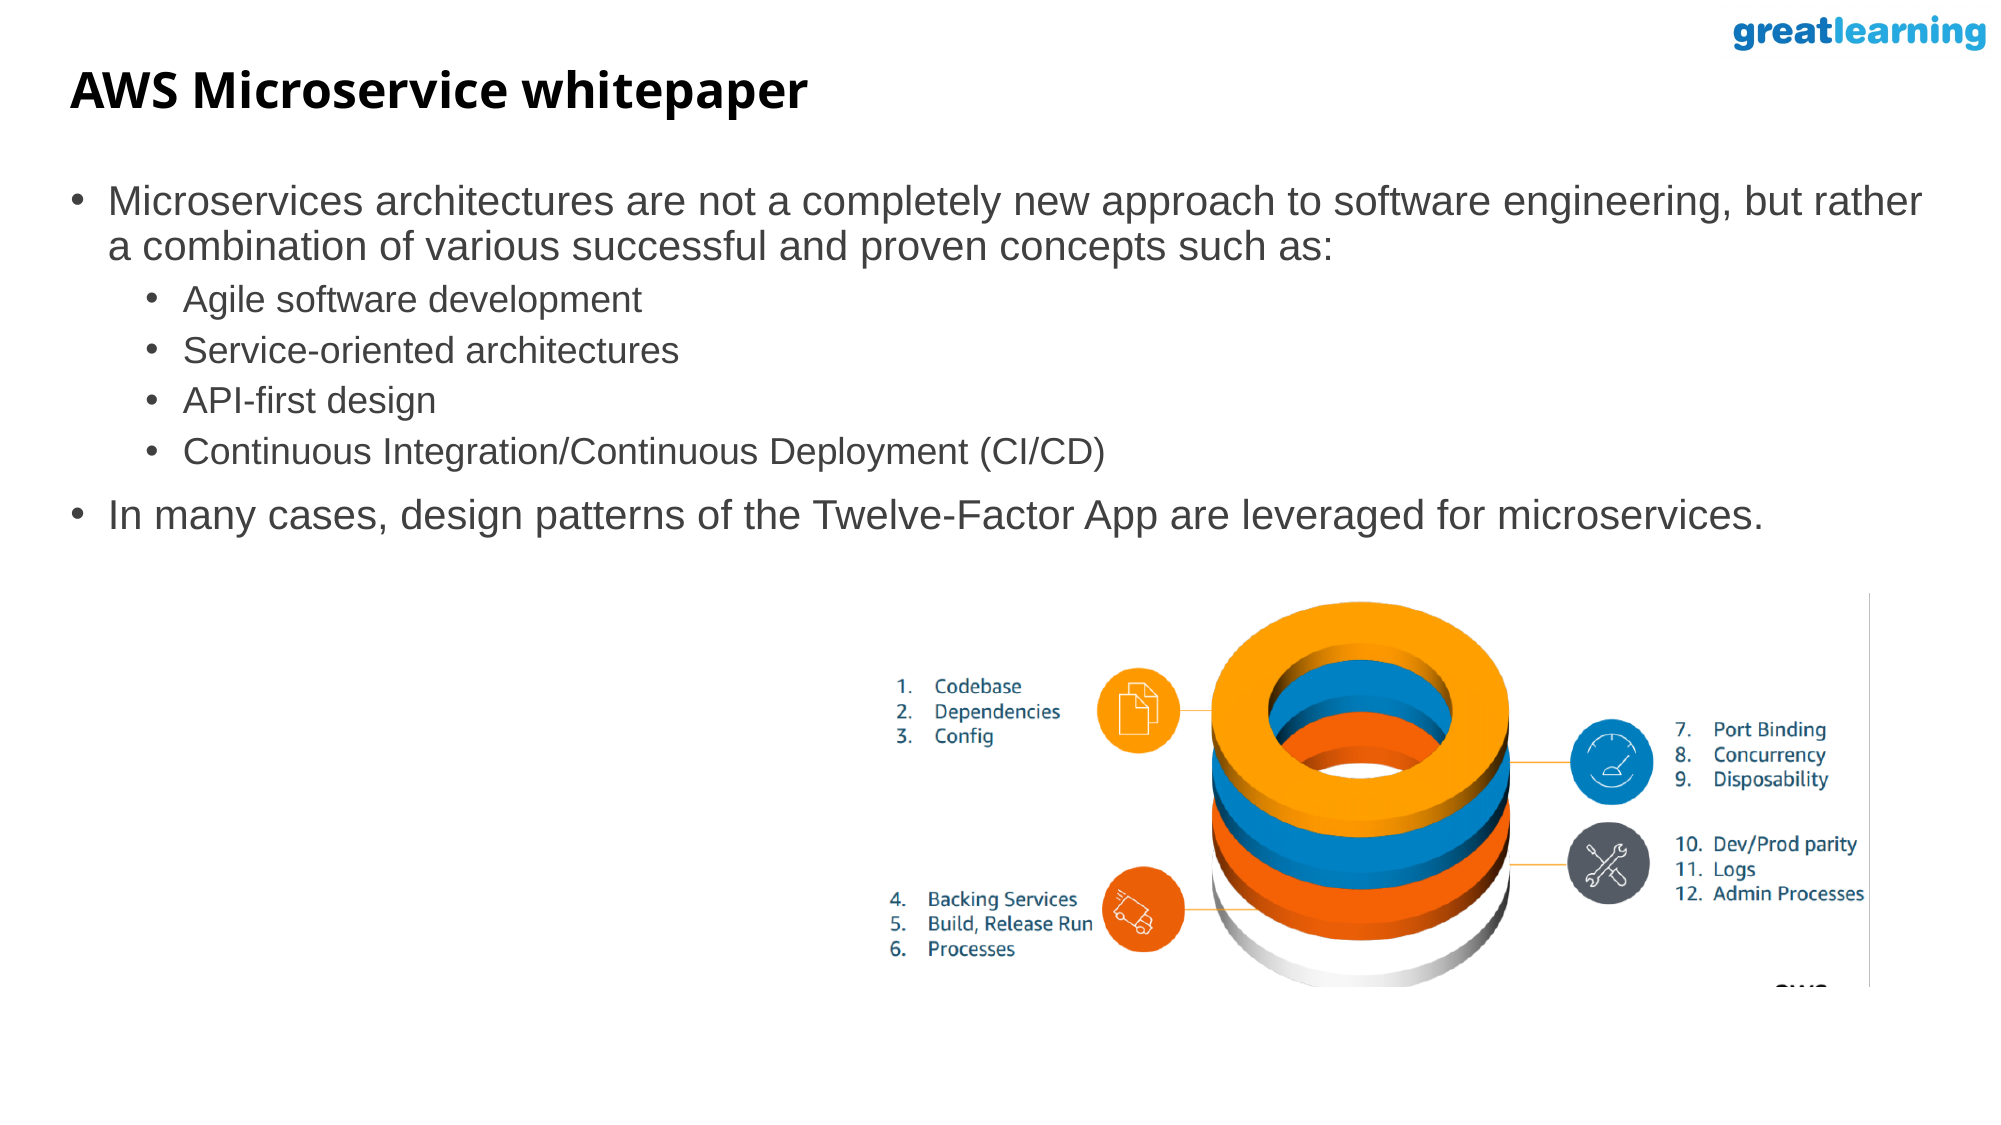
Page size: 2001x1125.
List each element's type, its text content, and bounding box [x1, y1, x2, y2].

list Microservices architectures are not a completely new approach to software engineering, but rather a combination of various successful and proven concepts such as: Agile software development Service-oriented architectures API-first design Continuous Integration/Continuous Deployment (CI/CD) In many cases, design patterns of the Twelve-Factor App are leveraged for microservices. [55, 171, 1944, 1014]
picture [884, 593, 1870, 987]
picture [1718, 5, 1994, 60]
title AWS Microservice whitepaper [55, 42, 1944, 143]
